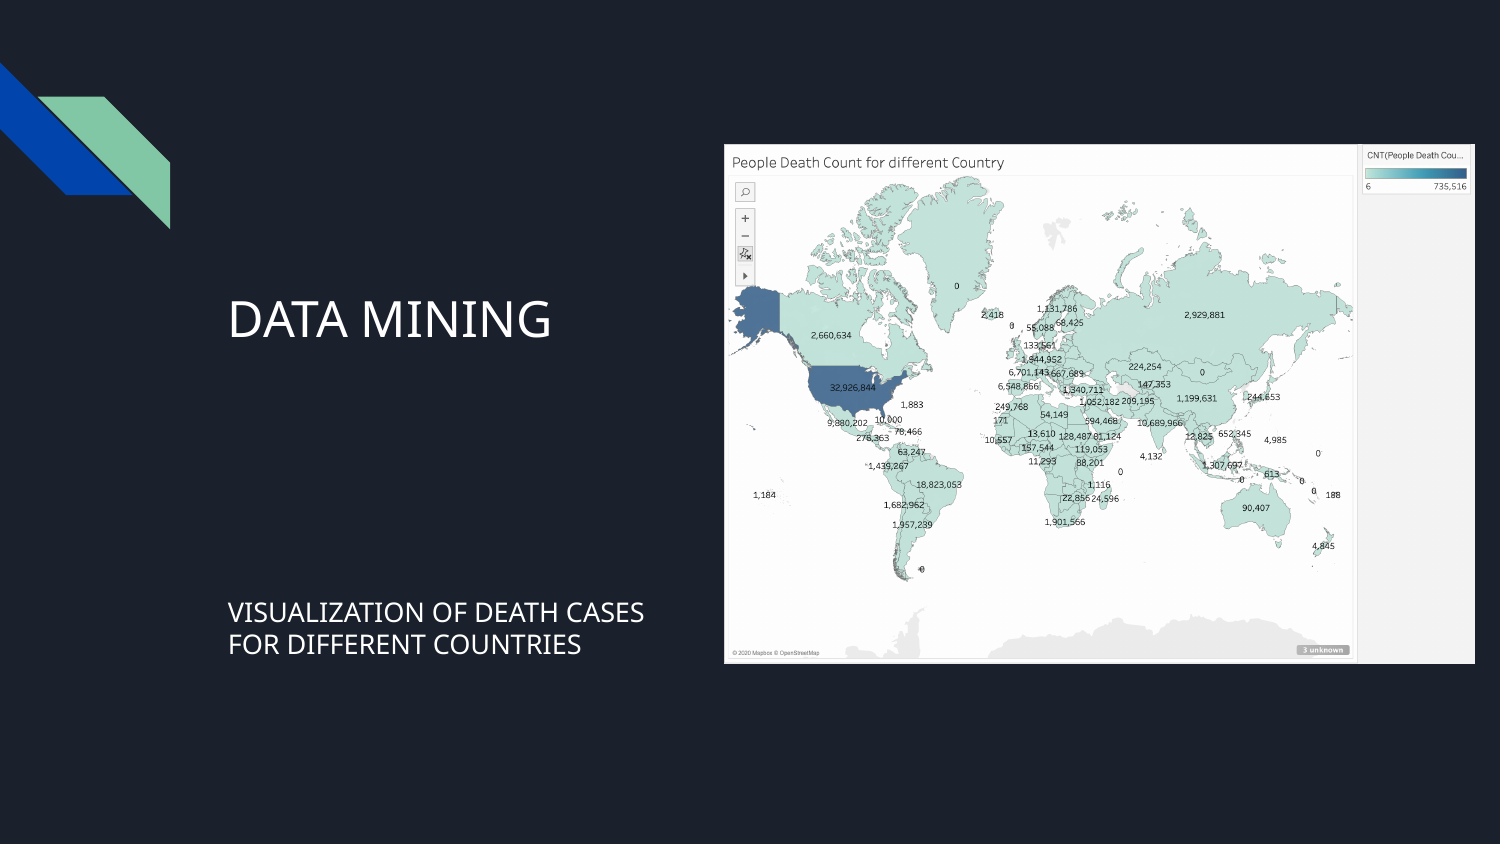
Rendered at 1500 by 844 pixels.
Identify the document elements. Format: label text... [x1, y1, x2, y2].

picture [724, 143, 1476, 664]
subtitle VISUALIZATION OF DEATH CASES FOR DIFFERENT COUNTRIES [212, 580, 711, 664]
title DATA MINING [212, 272, 711, 560]
